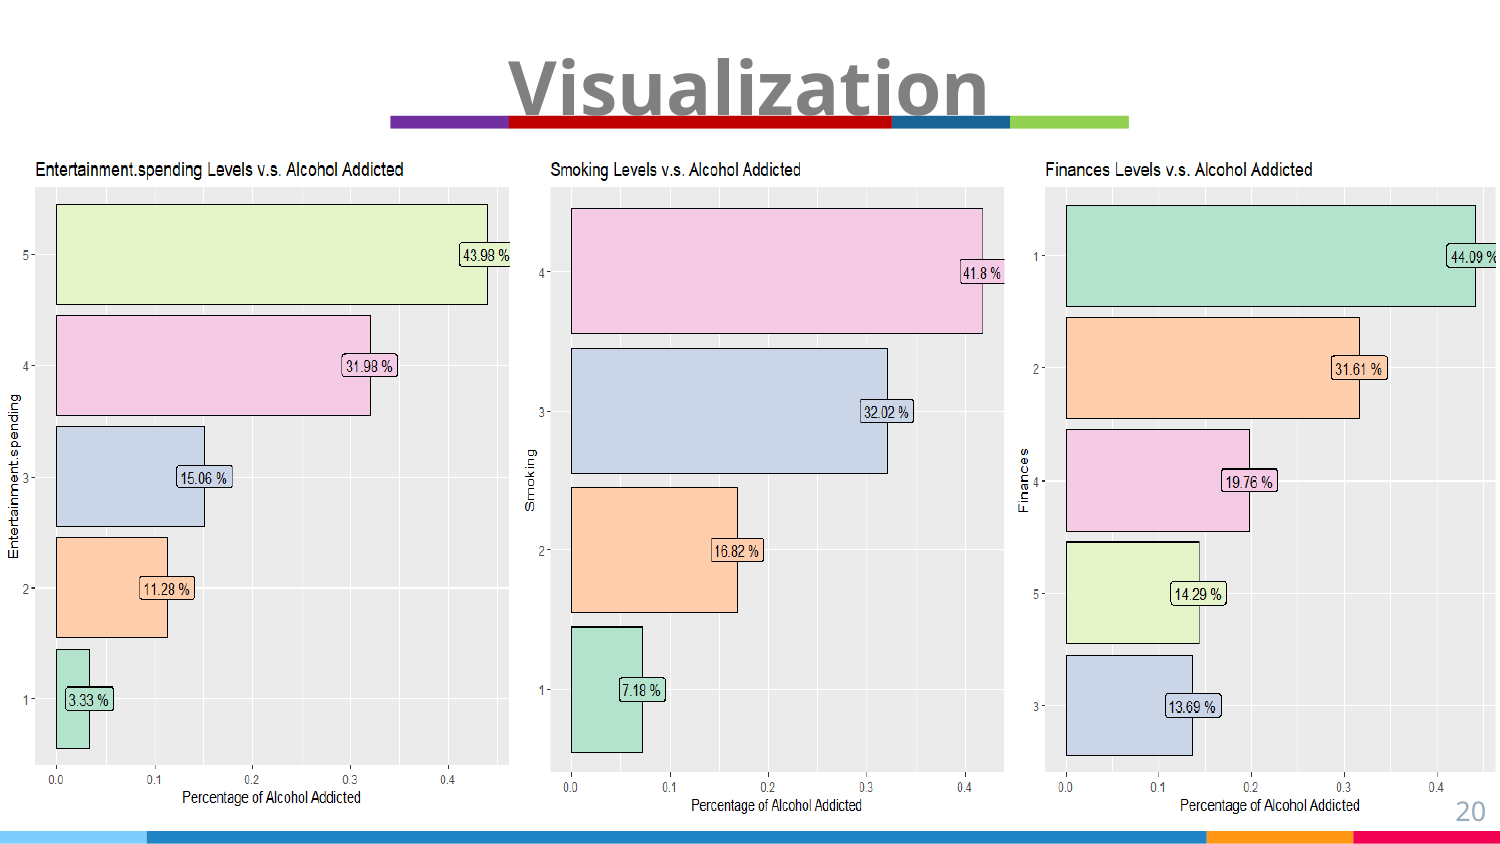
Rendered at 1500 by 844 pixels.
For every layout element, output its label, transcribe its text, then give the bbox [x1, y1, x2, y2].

text_box Visualization [17, 0, 1483, 151]
picture [0, 152, 1500, 823]
